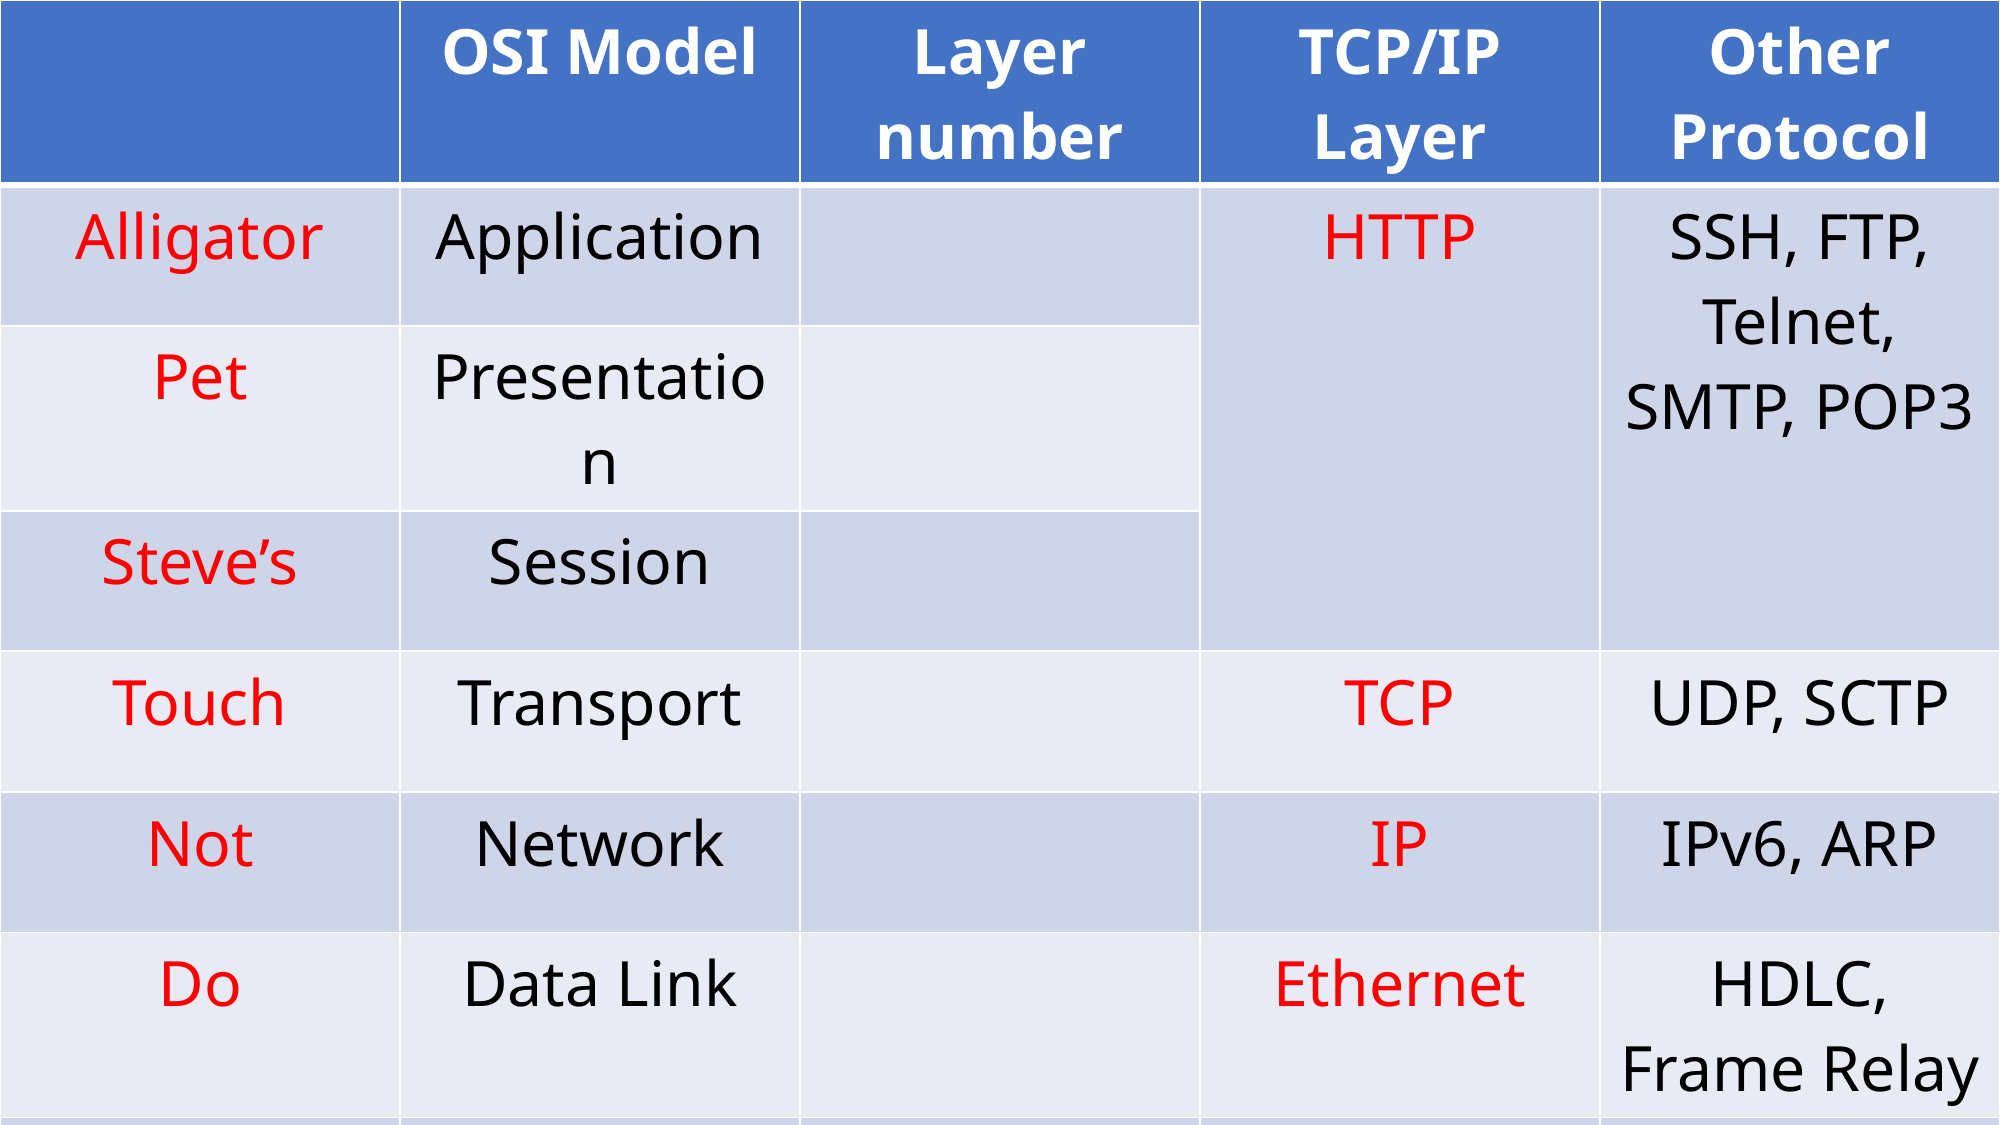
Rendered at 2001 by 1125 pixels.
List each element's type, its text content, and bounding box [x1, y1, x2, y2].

table_cell Transport [401, 652, 799, 791]
table_cell Session [401, 512, 799, 650]
table_cell Touch [1, 652, 399, 791]
table_cell TCP [1201, 652, 1599, 791]
table_header OSI Model [401, 1, 799, 182]
table_cell Presentation [401, 327, 799, 510]
table_cell [801, 1118, 1199, 1125]
table_cell Data Link [401, 933, 799, 1117]
table_cell Not [1, 793, 399, 932]
table_header Other Protocol [1601, 1, 1999, 182]
table_cell UDP, SCTP [1601, 652, 1999, 791]
table_cell [801, 933, 1199, 1117]
table_cell IPv6, ARP [1601, 793, 1999, 932]
table_cell Do [1, 933, 399, 1117]
table_cell Alligator [1, 188, 399, 325]
table_cell Physical [1201, 1118, 1599, 1125]
table_cell [1601, 1118, 1999, 1125]
table_cell IP [1201, 793, 1599, 932]
table_cell HTTP [1201, 188, 1599, 650]
table_header [1, 1, 399, 182]
table_cell Pet [1, 327, 399, 510]
table_cell [801, 188, 1199, 325]
table_cell Please [1, 1118, 399, 1125]
table_cell [801, 327, 1199, 510]
table_cell SSH, FTP, Telnet, SMTP, POP3 [1601, 188, 1999, 650]
table_cell [801, 512, 1199, 650]
table_cell [801, 793, 1199, 932]
table_cell [801, 652, 1199, 791]
table_header Layer number [801, 1, 1199, 182]
table_cell HDLC, Frame Relay [1601, 933, 1999, 1117]
table_header TCP/IP Layer [1201, 1, 1599, 182]
table_cell Ethernet [1201, 933, 1599, 1117]
table_cell Network [401, 793, 799, 932]
table_cell Steve’s [1, 512, 399, 650]
table_cell Application [401, 188, 799, 325]
table_cell Physical [401, 1118, 799, 1125]
